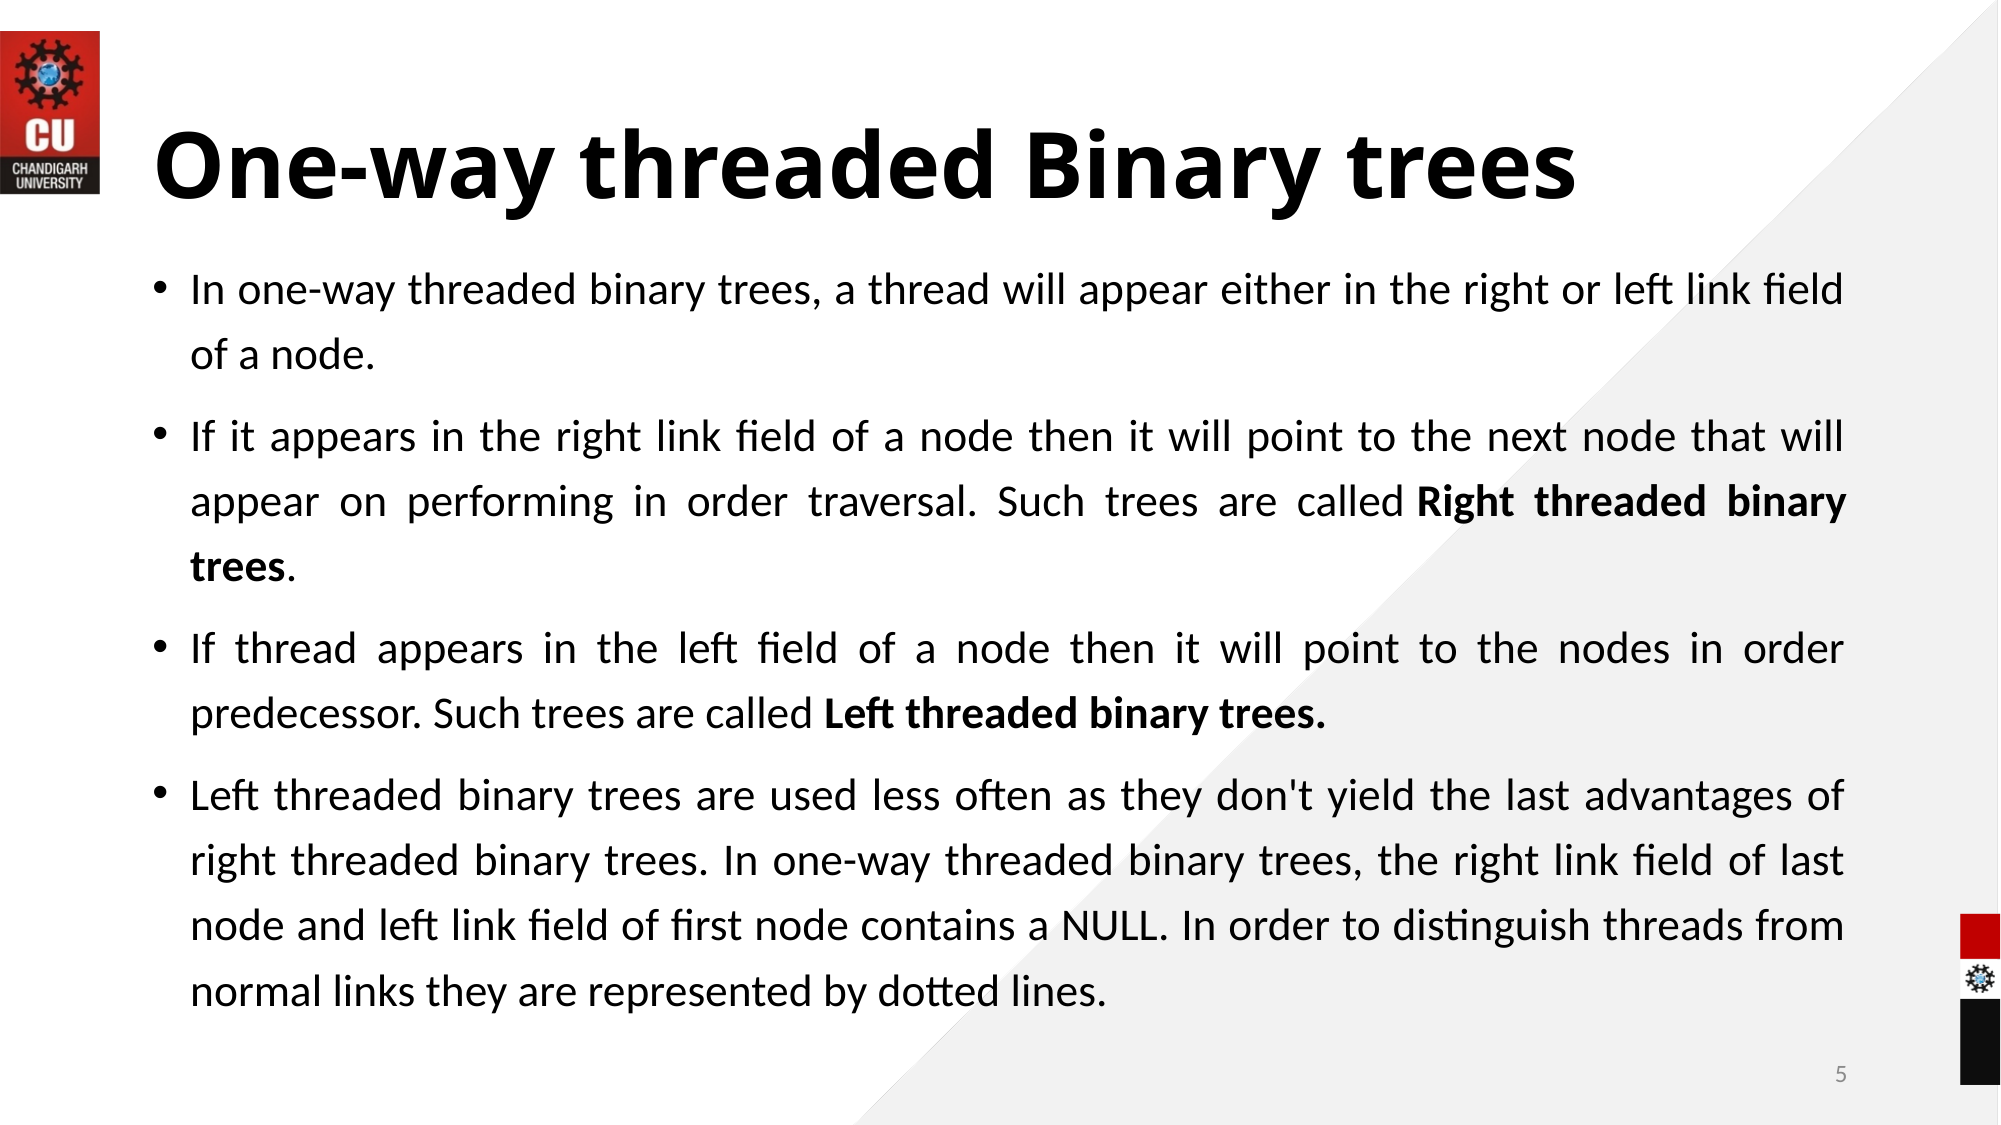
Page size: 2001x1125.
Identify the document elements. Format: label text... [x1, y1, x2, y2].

list In one-way threaded binary trees, a thread will appear either in the right or left link field of a node. If it appears in the right link field of a node then it will point to the next node that will appear on performing in order traversal. Such trees are called Right threaded binary trees. If thread appears in the left field of a node then it will point to the nodes in order predecessor. Such trees are called Left threaded binary trees. Left threaded binary trees are used less often as they don't yield the last advantages of right threaded binary trees. In one-way threaded binary trees, the right link field of last node and left link field of first node contains a NULL. In order to distinguish threads from normal links they are represented by dotted lines. [137, 240, 1863, 1031]
picture [0, 0, 2001, 1125]
slide_number 5 [1412, 1042, 1863, 1103]
title One-way threaded Binary trees [137, 59, 1863, 240]
